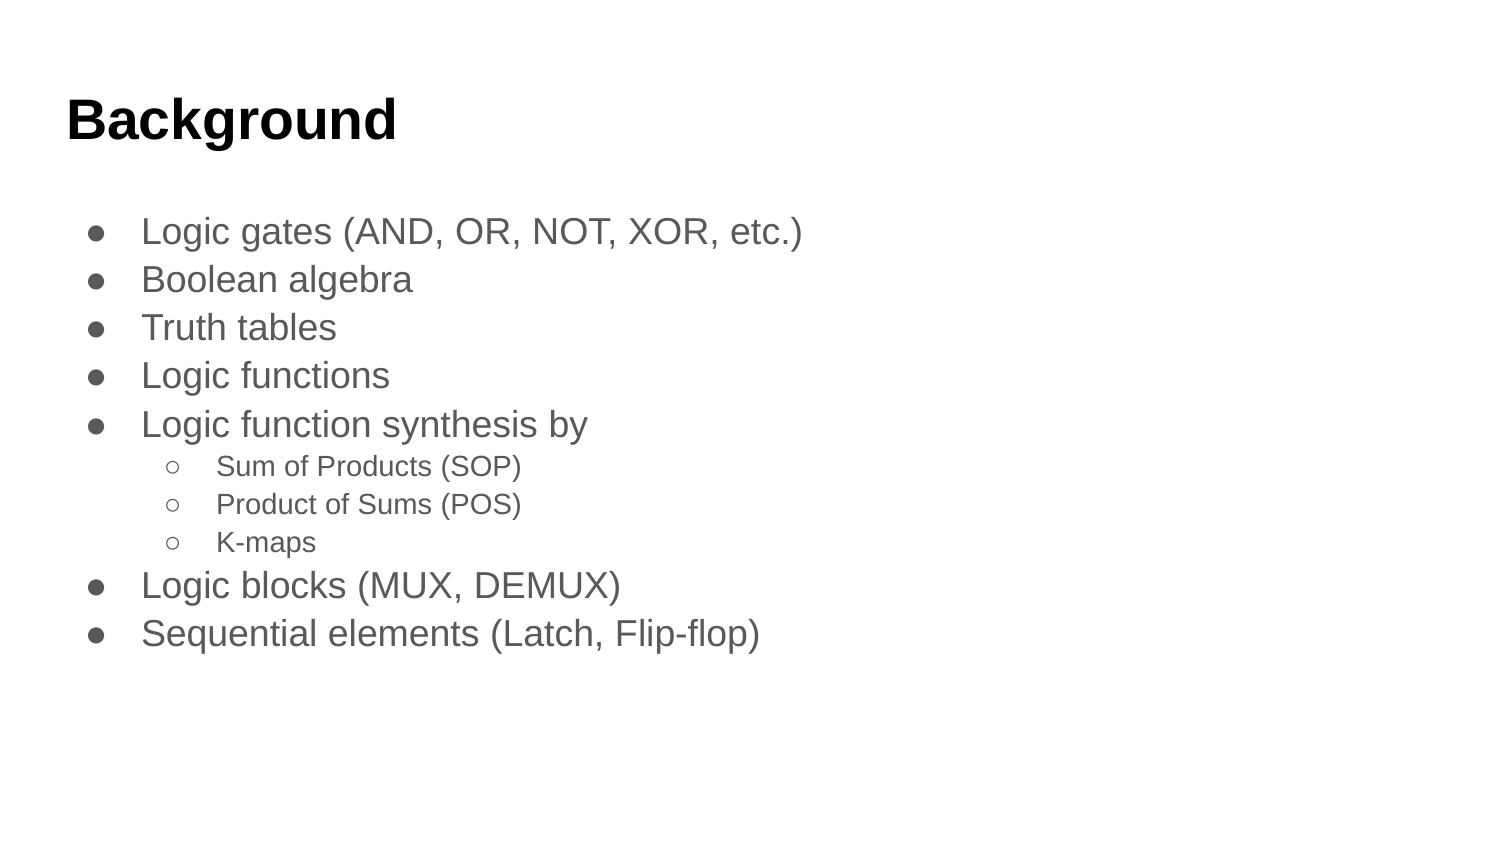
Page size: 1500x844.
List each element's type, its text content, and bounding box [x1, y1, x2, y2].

list Logic gates (AND, OR, NOT, XOR, etc.) Boolean algebra Truth tables Logic functions Logic function synthesis by Sum of Products (SOP) Product of Sums (POS) K-maps Logic blocks (MUX, DEMUX) Sequential elements (Latch, Flip-flop) [51, 189, 1449, 750]
title Background [51, 72, 1449, 167]
